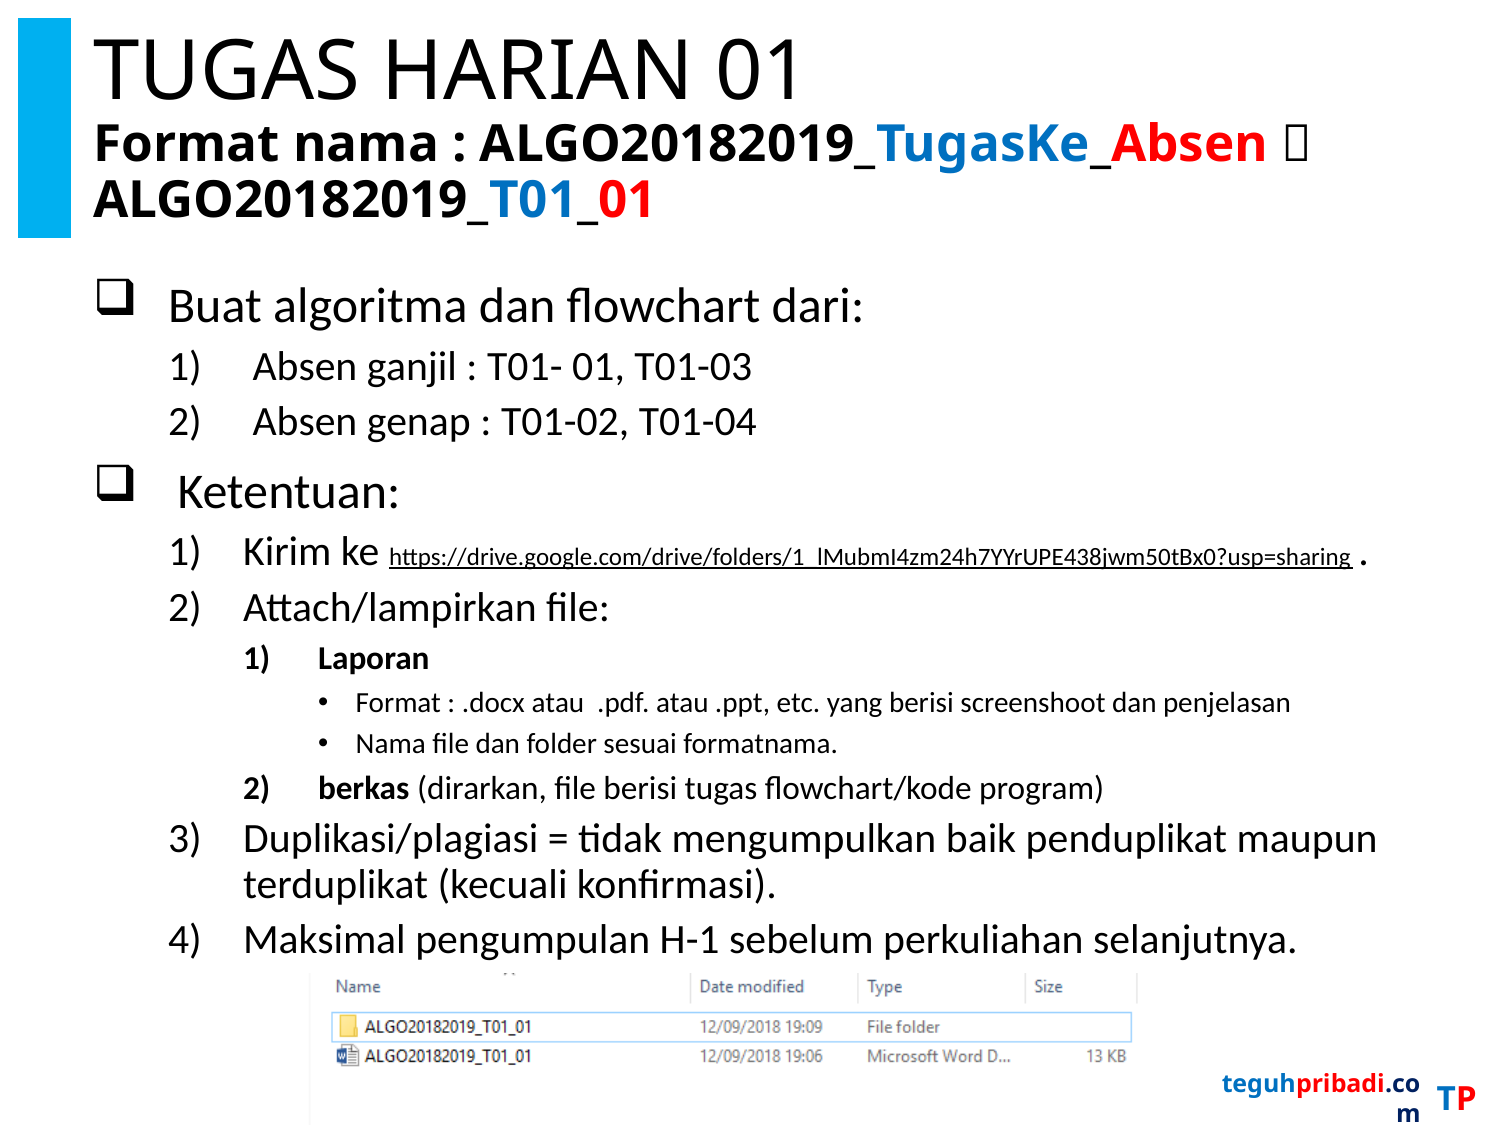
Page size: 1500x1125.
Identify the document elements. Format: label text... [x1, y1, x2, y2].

picture [305, 973, 1188, 1125]
list Buat algoritma dan flowchart dari: Absen ganjil : T01- 01, T01-03 Absen genap : T01-02, T01-04 Ketentuan: Kirim ke https://drive.google.com/drive/folders/1_lMubmI4zm24h7YYrUPE438jwm50tBx0?usp=sharing . Attach/lampirkan file: Laporan Format : .docx atau .pdf. atau .ppt, etc. yang berisi screenshoot dan penjelasan Nama file dan folder sesuai formatnama. berkas (dirarkan, file berisi tugas flowchart/kode program) Duplikasi/plagiasi = tidak mengumpulkan baik penduplikat maupun terduplikat (kecuali konfirmasi). Maksimal pengumpulan H-1 sebelum perkuliahan selanjutnya. [78, 272, 1443, 1070]
title TUGAS HARIAN 01 Format nama : ALGO20182019_TugasKe_Absen  ALGO20182019_T01_01 [78, 19, 1443, 237]
